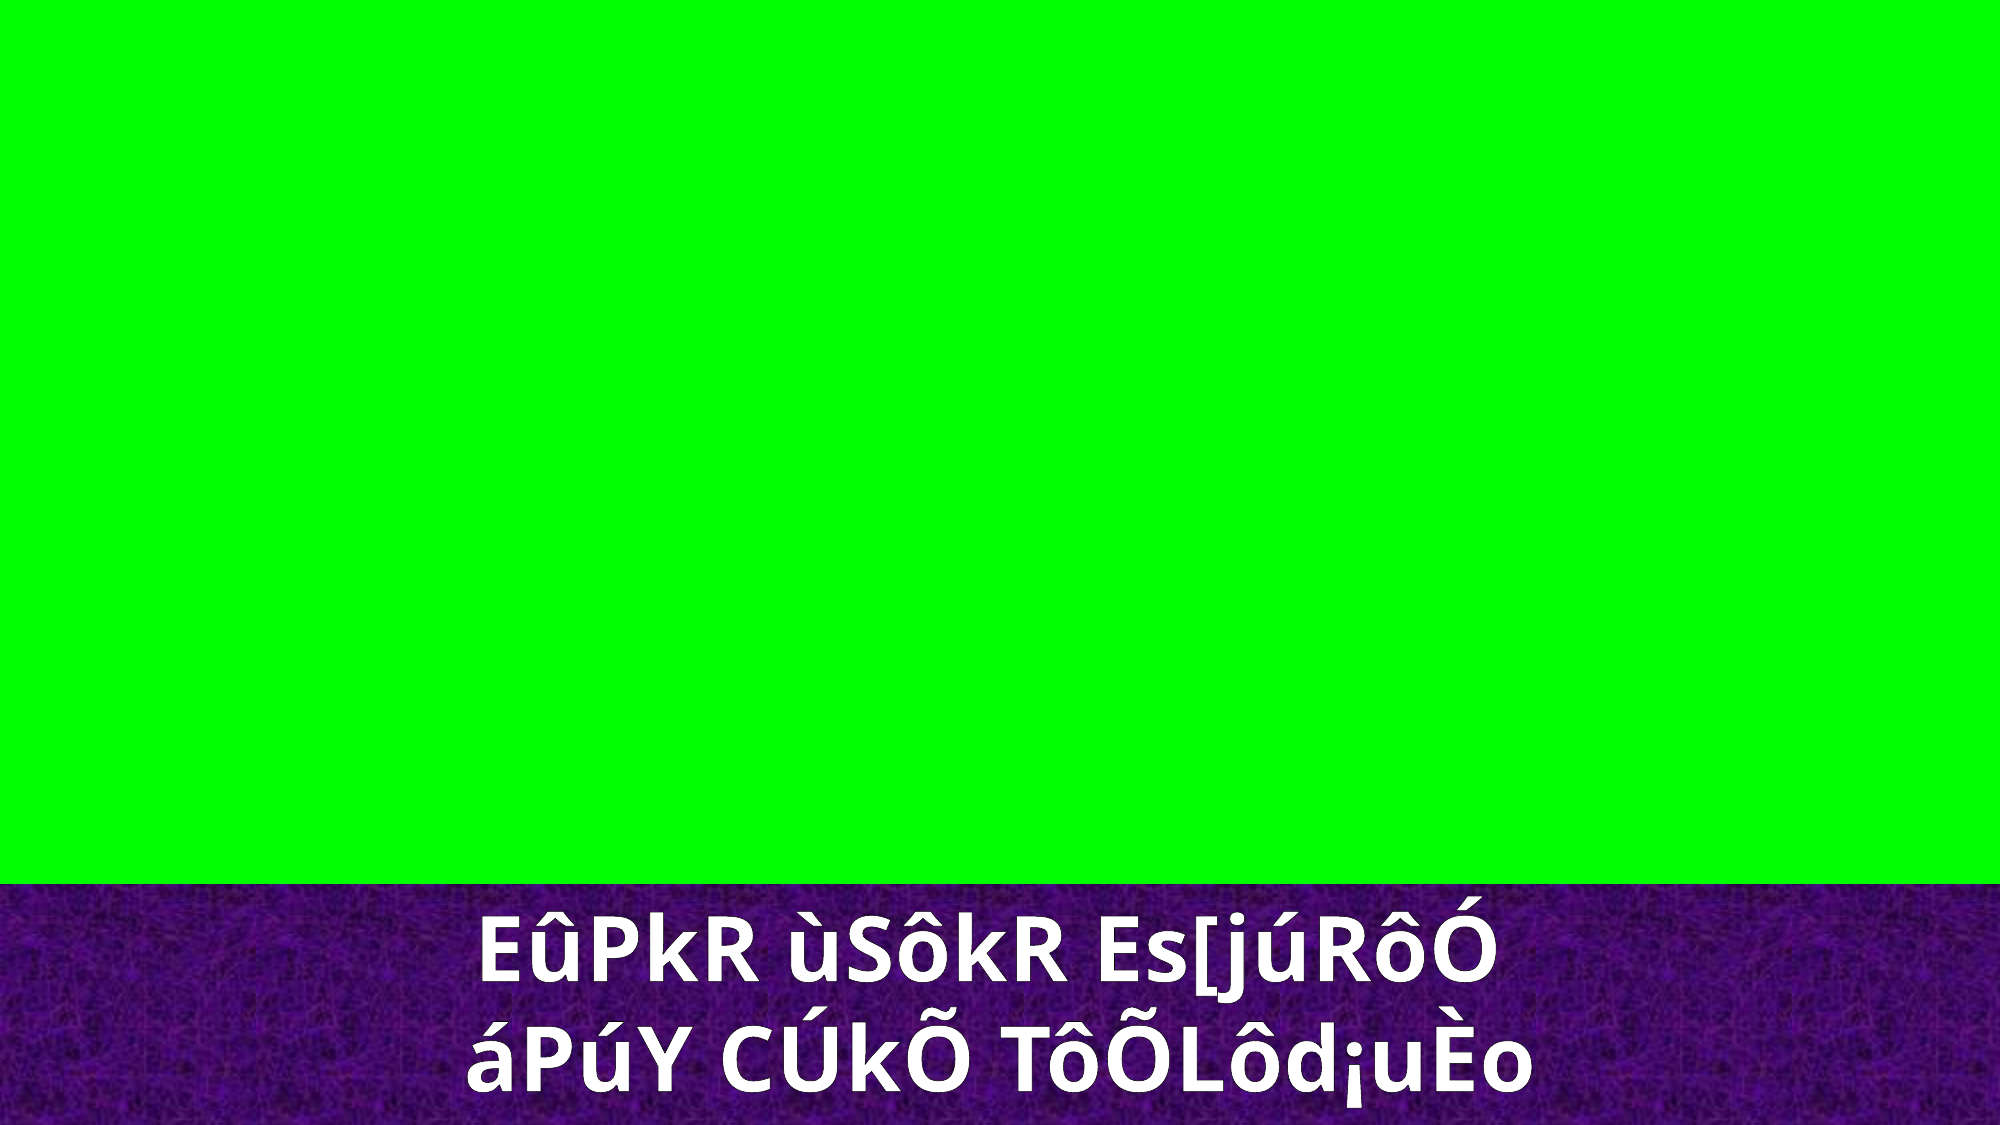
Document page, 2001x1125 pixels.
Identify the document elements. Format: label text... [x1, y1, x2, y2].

text_box [0, 1118, 2000, 1125]
text_box EûPkR ùSôkR Es[júRôÓ áPúY CÚkÕ TôÕLôd¡uÈo [0, 882, 2000, 1118]
